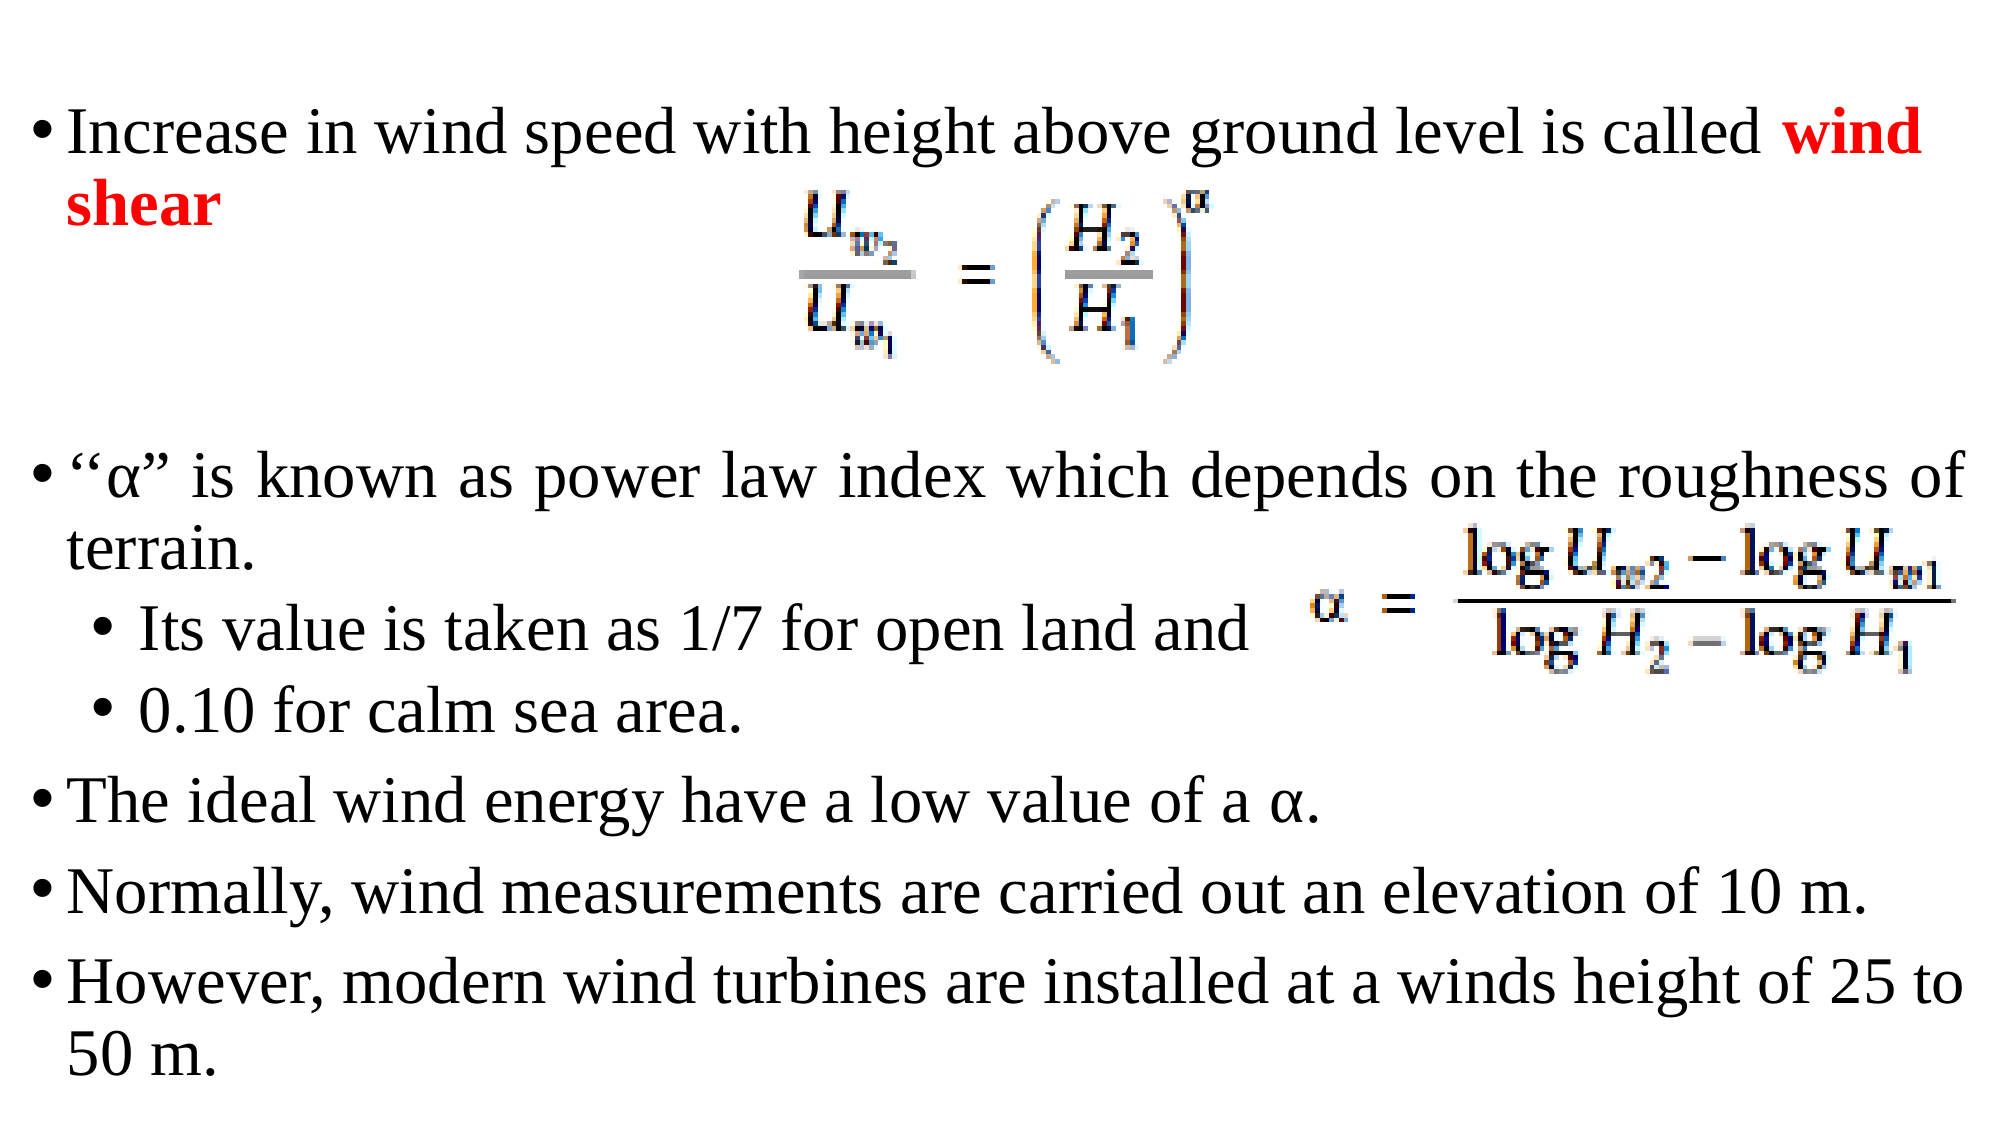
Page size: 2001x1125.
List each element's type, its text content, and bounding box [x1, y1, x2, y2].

picture [1301, 519, 1956, 684]
picture [781, 176, 1219, 369]
list Increase in wind speed with height above ground level is called wind shear ‘‘α” is known as power law index which depends on the roughness of terrain. Its value is taken as 1/7 for open land and 0.10 for calm sea area. The ideal wind energy have a low value of a α. Normally, wind measurements are carried out an elevation of 10 m. However, modern wind turbines are installed at a winds height of 25 to 50 m. [15, 88, 1985, 1107]
